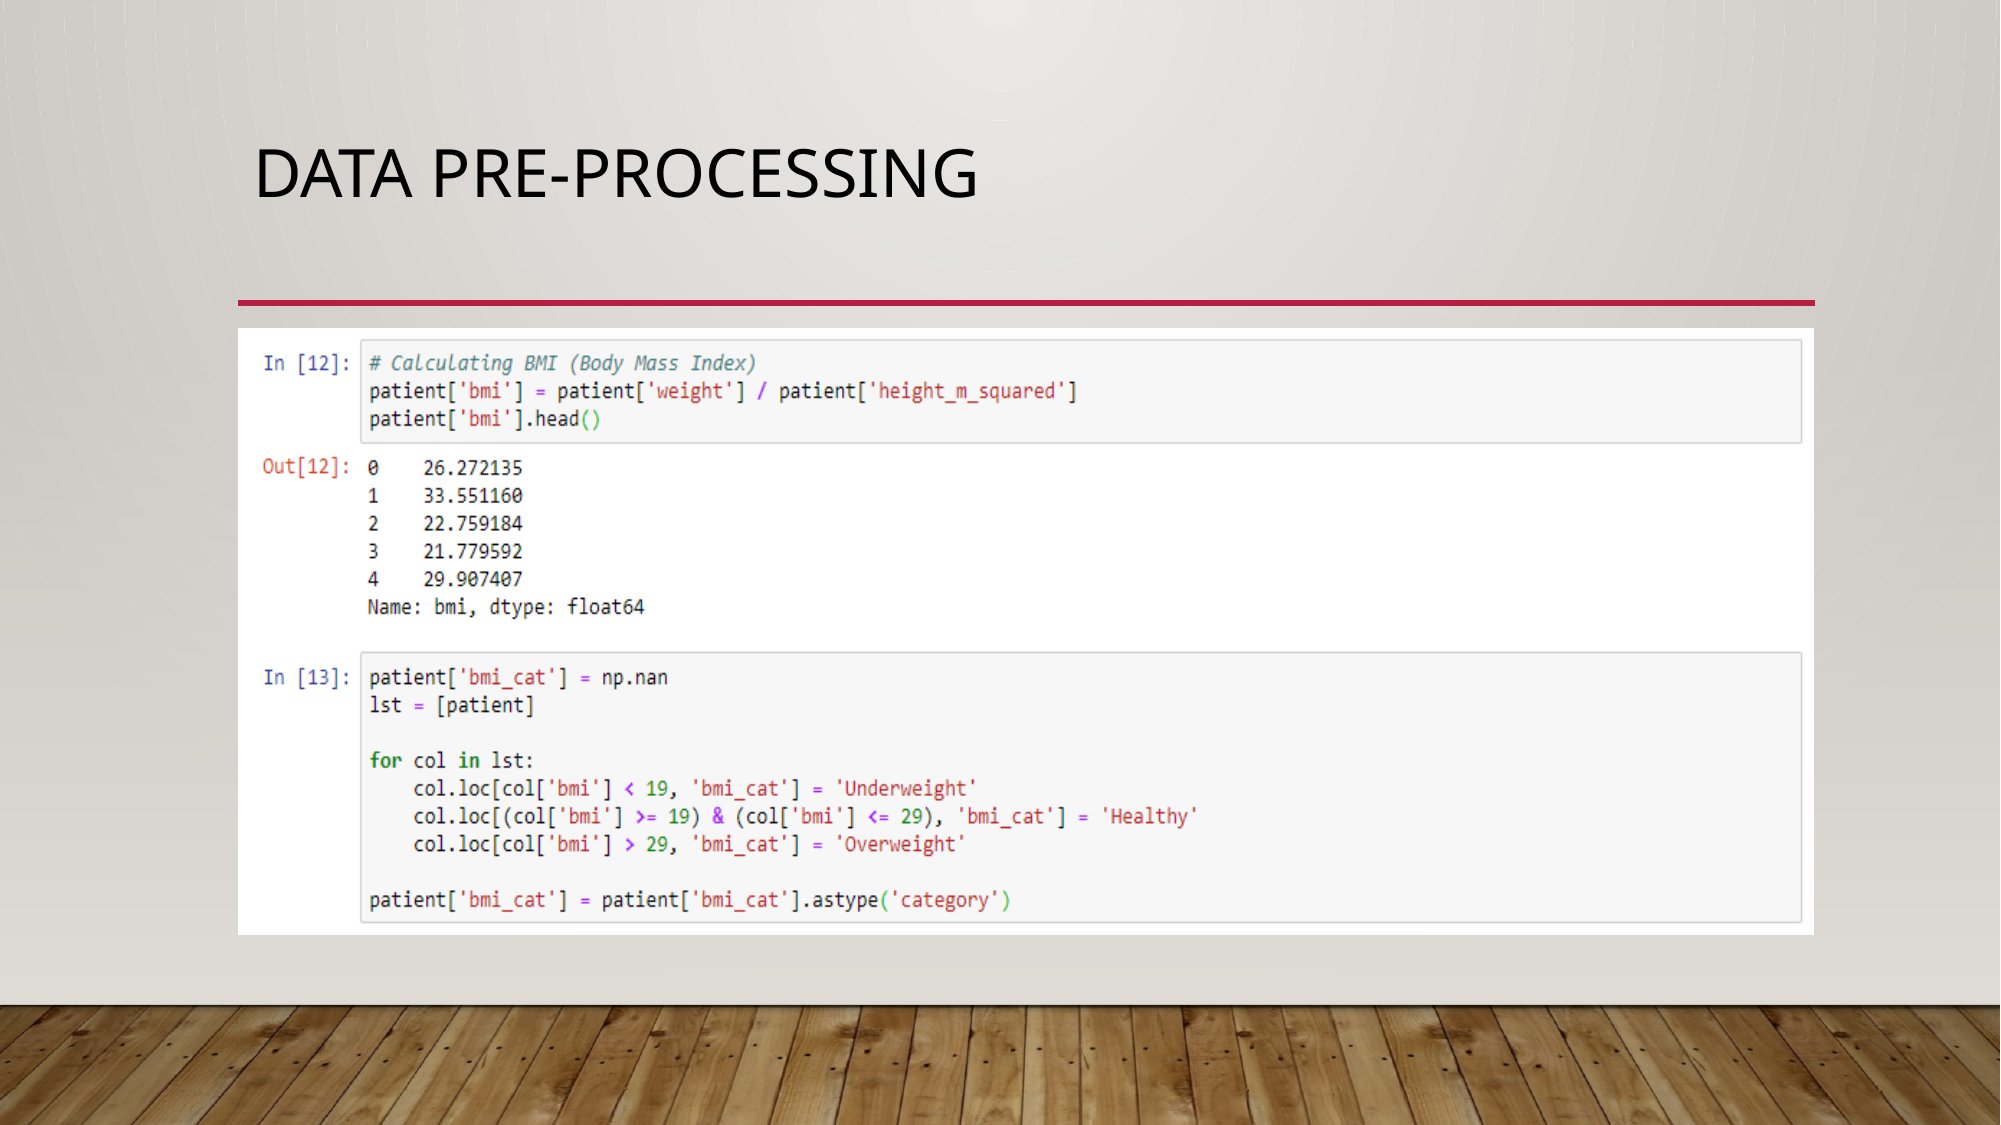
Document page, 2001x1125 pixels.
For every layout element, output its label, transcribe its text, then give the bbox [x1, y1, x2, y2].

title DATA pRe-processing [238, 131, 1814, 305]
picture [0, 1005, 2000, 1125]
picture [237, 328, 1814, 935]
